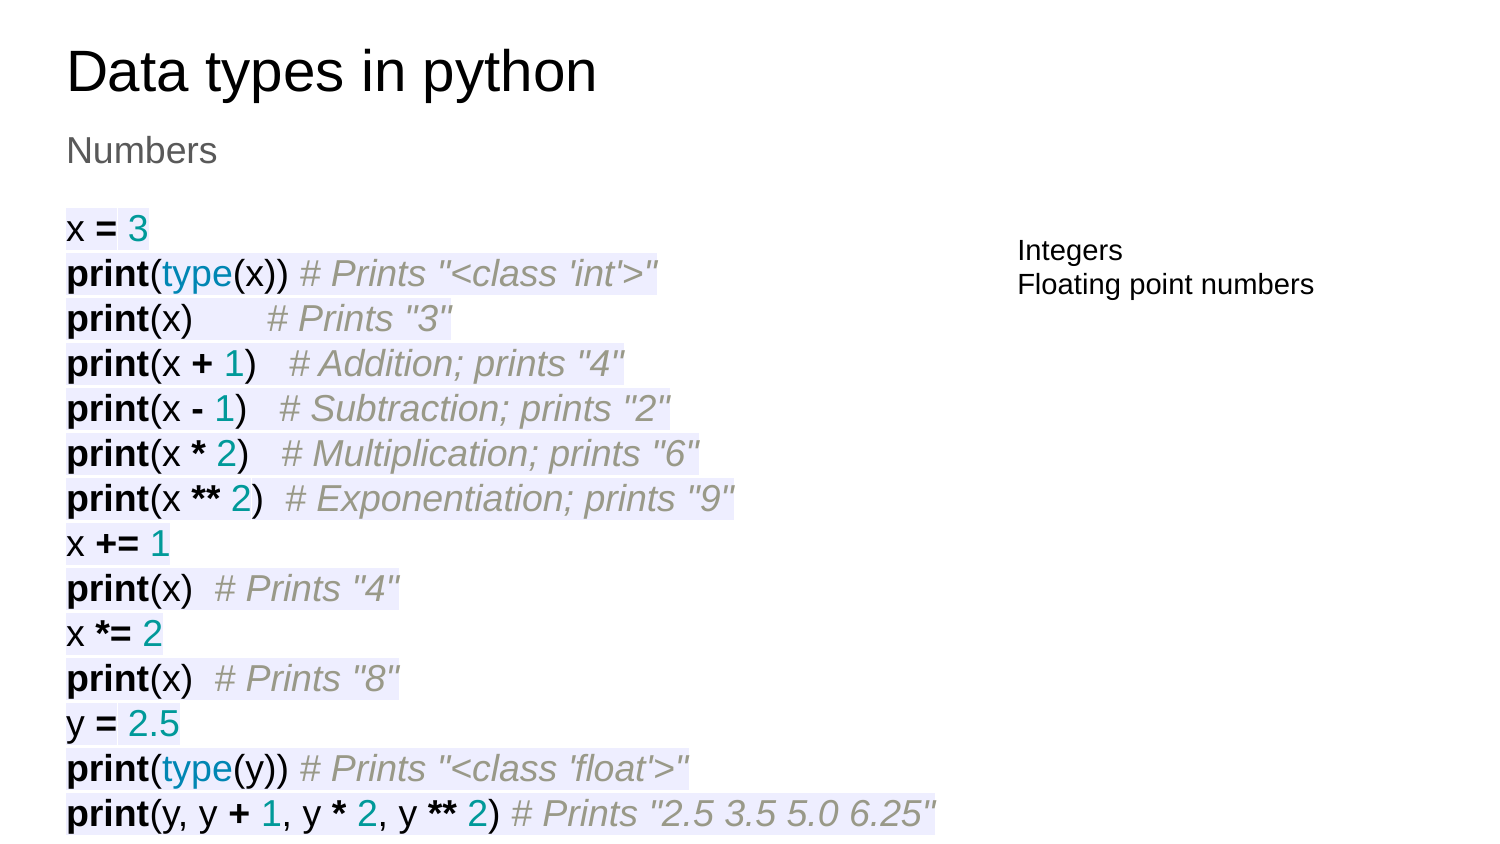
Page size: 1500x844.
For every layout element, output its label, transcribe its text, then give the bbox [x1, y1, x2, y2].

list Numbers x = 3 print(type(x)) # Prints "<class 'int'>" print(x) # Prints "3" print(x + 1) # Addition; prints "4" print(x - 1) # Subtraction; prints "2" print(x * 2) # Multiplication; prints "6" print(x ** 2) # Exponentiation; prints "9" x += 1 print(x) # Prints "4" x *= 2 print(x) # Prints "8" y = 2.5 print(type(y)) # Prints "<class 'float'>" print(y, y + 1, y * 2, y ** 2) # Prints "2.5 3.5 5.0 6.25" [51, 104, 1449, 844]
title Data types in python [51, 17, 1449, 104]
text_box Integers Floating point numbers [1002, 215, 1371, 626]
